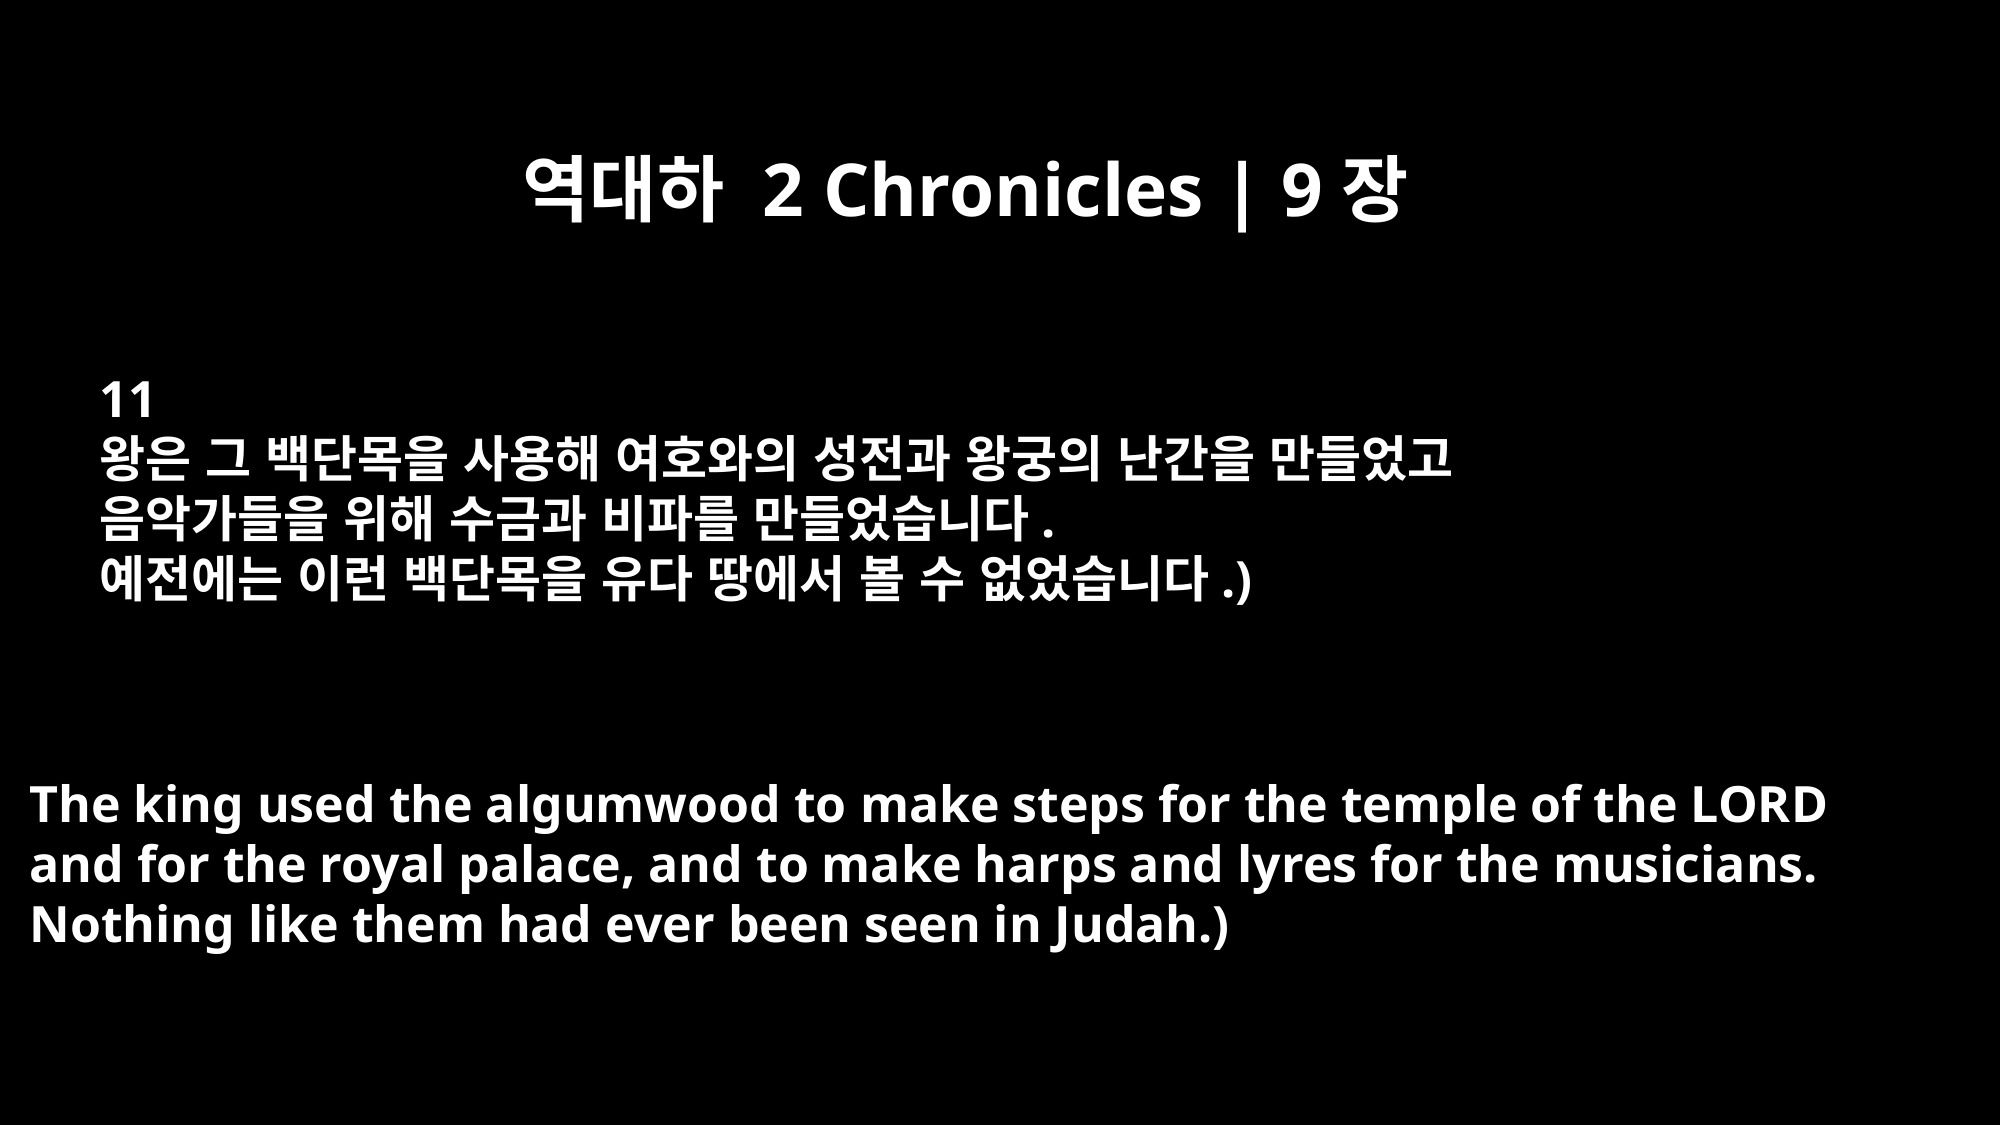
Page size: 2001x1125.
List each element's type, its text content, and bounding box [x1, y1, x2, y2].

text_box The king used the algumwood to make steps for the temple of the LORD and for the royal palace, and to make harps and lyres for the musicians. Nothing like them had ever been seen in Judah.) [14, 764, 1844, 960]
text_box 11 왕은 그 백단목을 사용해 여호와의 성전과 왕궁의 난간을 만들었고 음악가들을 위해 수금과 비파를 만들었습니다. 예전에는 이런 백단목을 유다 땅에서 볼 수 없었습니다.) [84, 359, 1469, 615]
text_box 역대하 2 Chronicles | 9장 [507, 136, 1424, 239]
